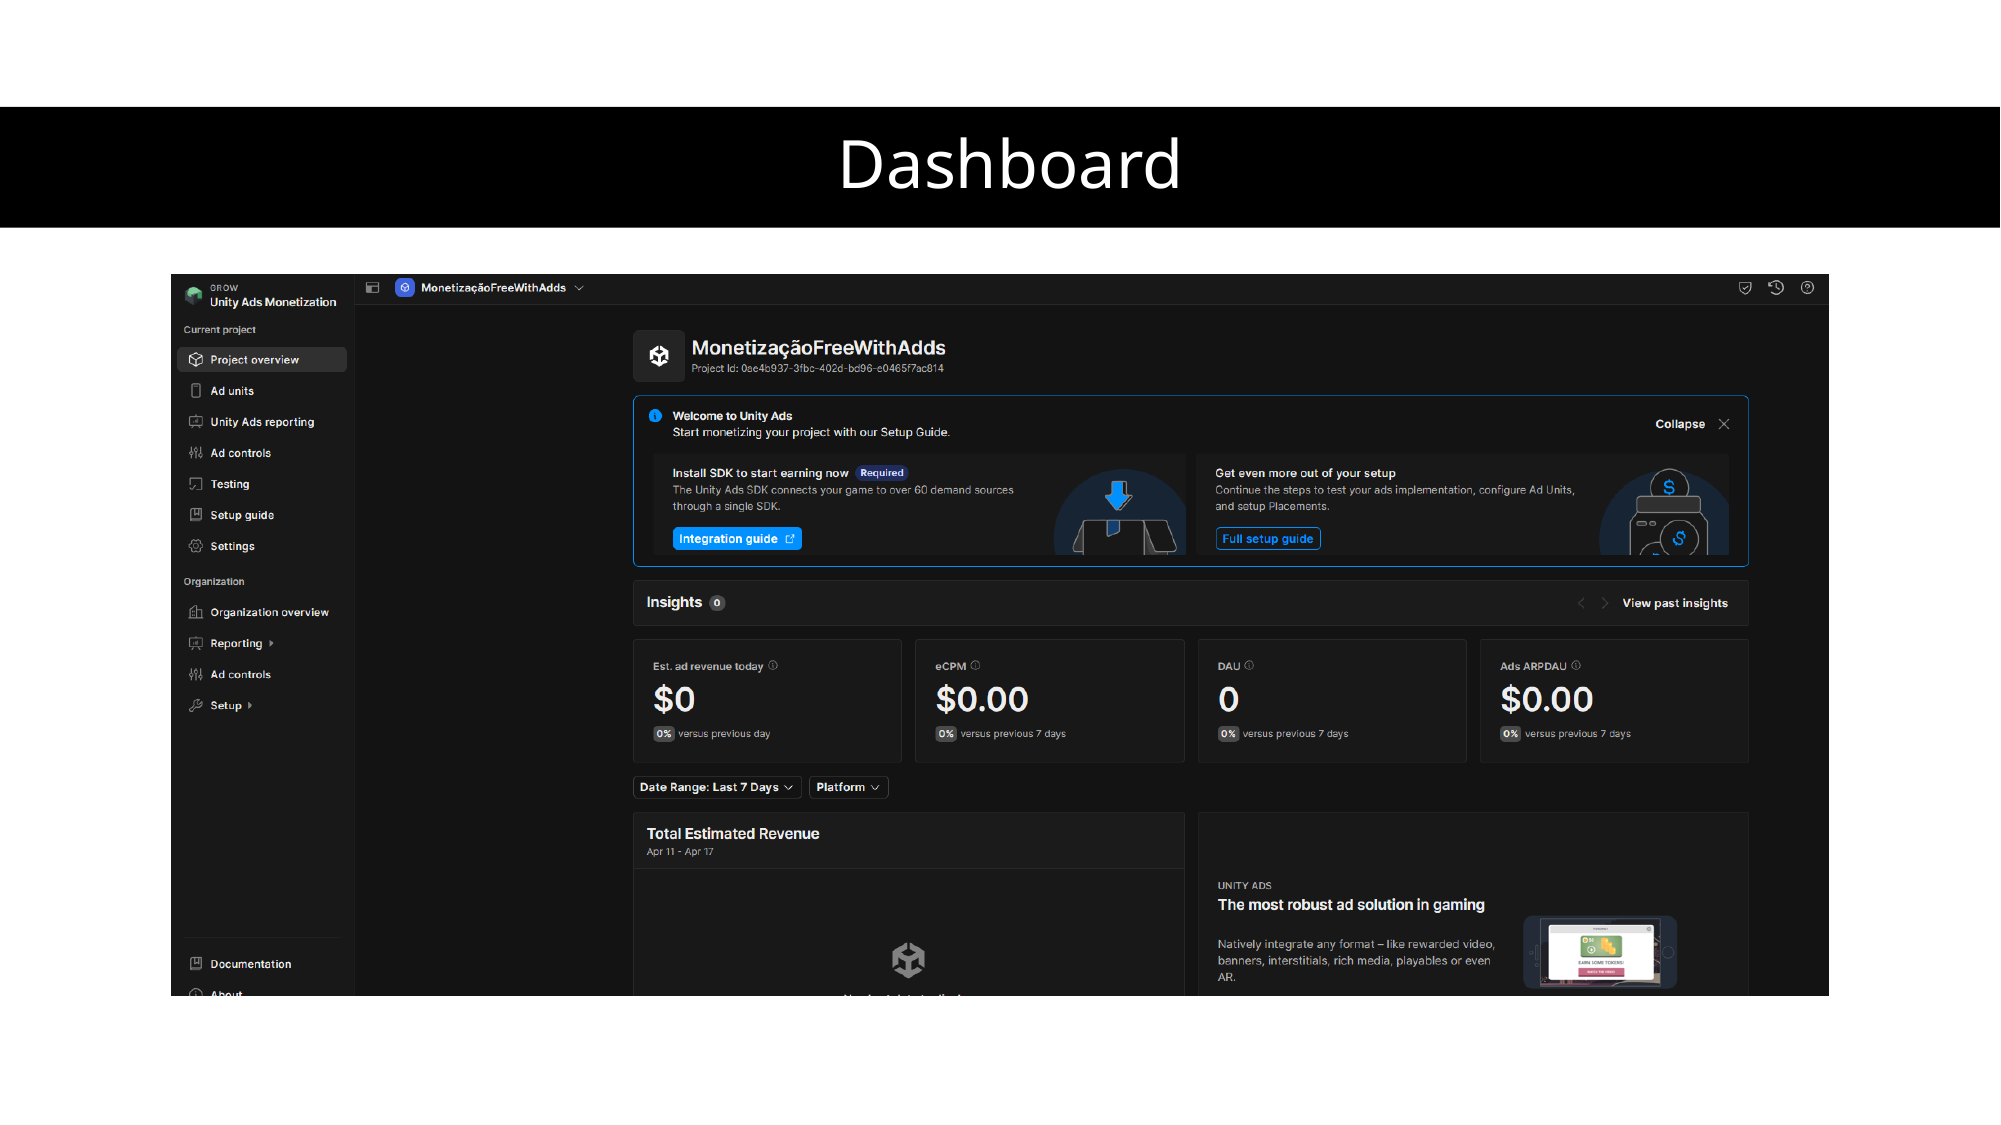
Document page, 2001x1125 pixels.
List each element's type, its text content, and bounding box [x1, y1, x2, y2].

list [170, 274, 1829, 997]
text_box [0, 105, 2000, 229]
title Dashboard [91, 105, 1931, 228]
